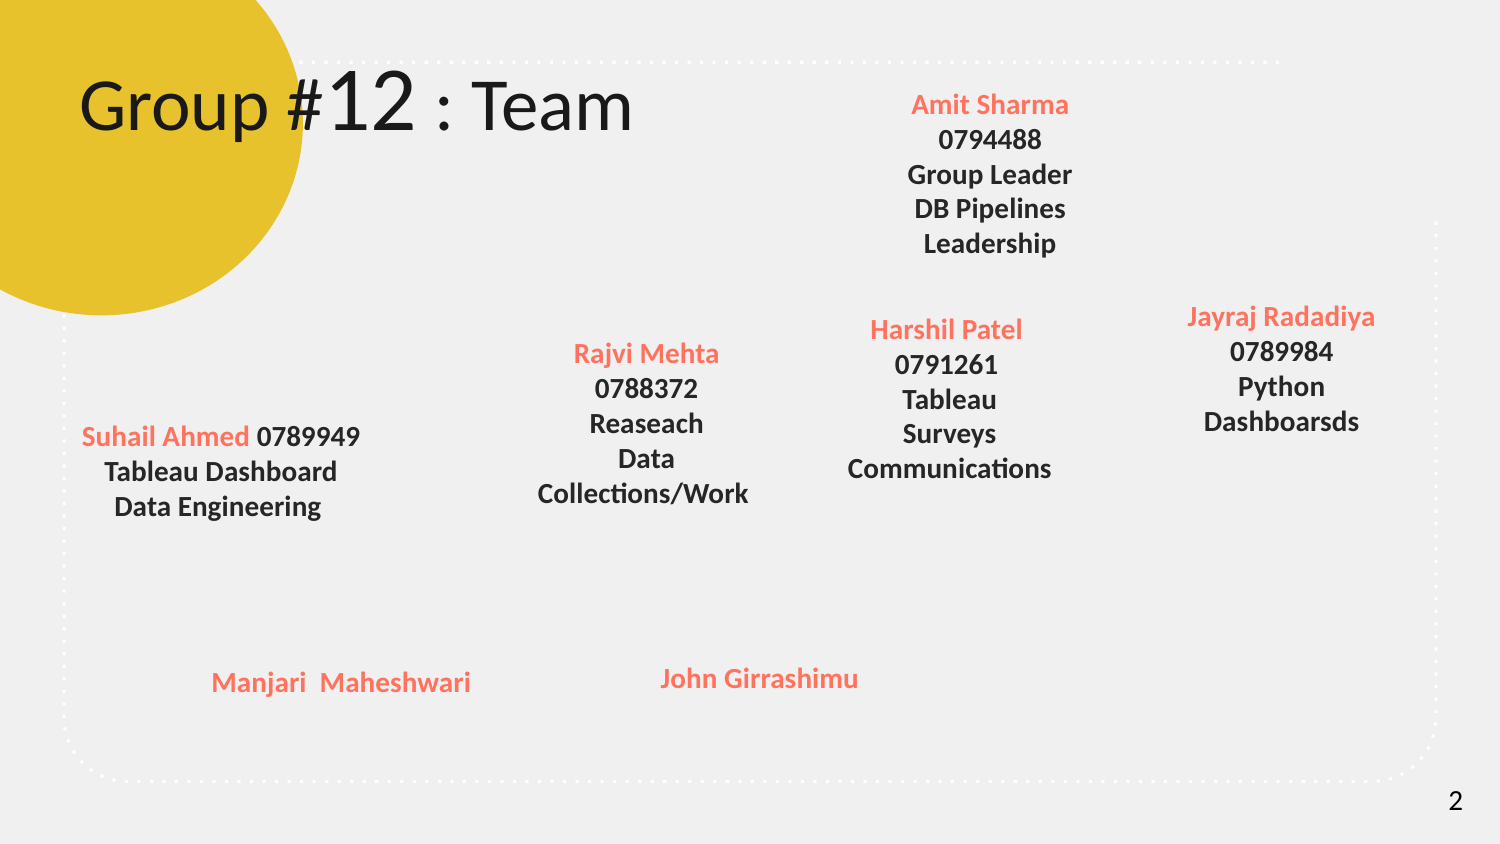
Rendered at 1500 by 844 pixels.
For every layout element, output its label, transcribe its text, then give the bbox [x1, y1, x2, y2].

text_box Amit Sharma 0794488 Group Leader DB Pipelines Leadership [835, 77, 1145, 372]
text_box Suhail Ahmed 0789949 Tableau Dashboard Data Engineering [31, 410, 411, 565]
text_box Rajvi Mehta 0788372 Reaseach Data Collections/Work [518, 326, 775, 517]
slide_number 2 [1411, 753, 1500, 844]
text_box Harshil Patel 0791261 Tableau Surveys Communications [809, 302, 1091, 493]
text_box Manjari Maheshwari [151, 655, 532, 706]
title Group #12 : Team [64, 24, 1260, 165]
text_box John Girrashimu [569, 652, 950, 702]
text_box [0, 0, 299, 316]
text_box Jayraj Radadiya 0789984 Python Dashboarsds [1153, 289, 1410, 445]
